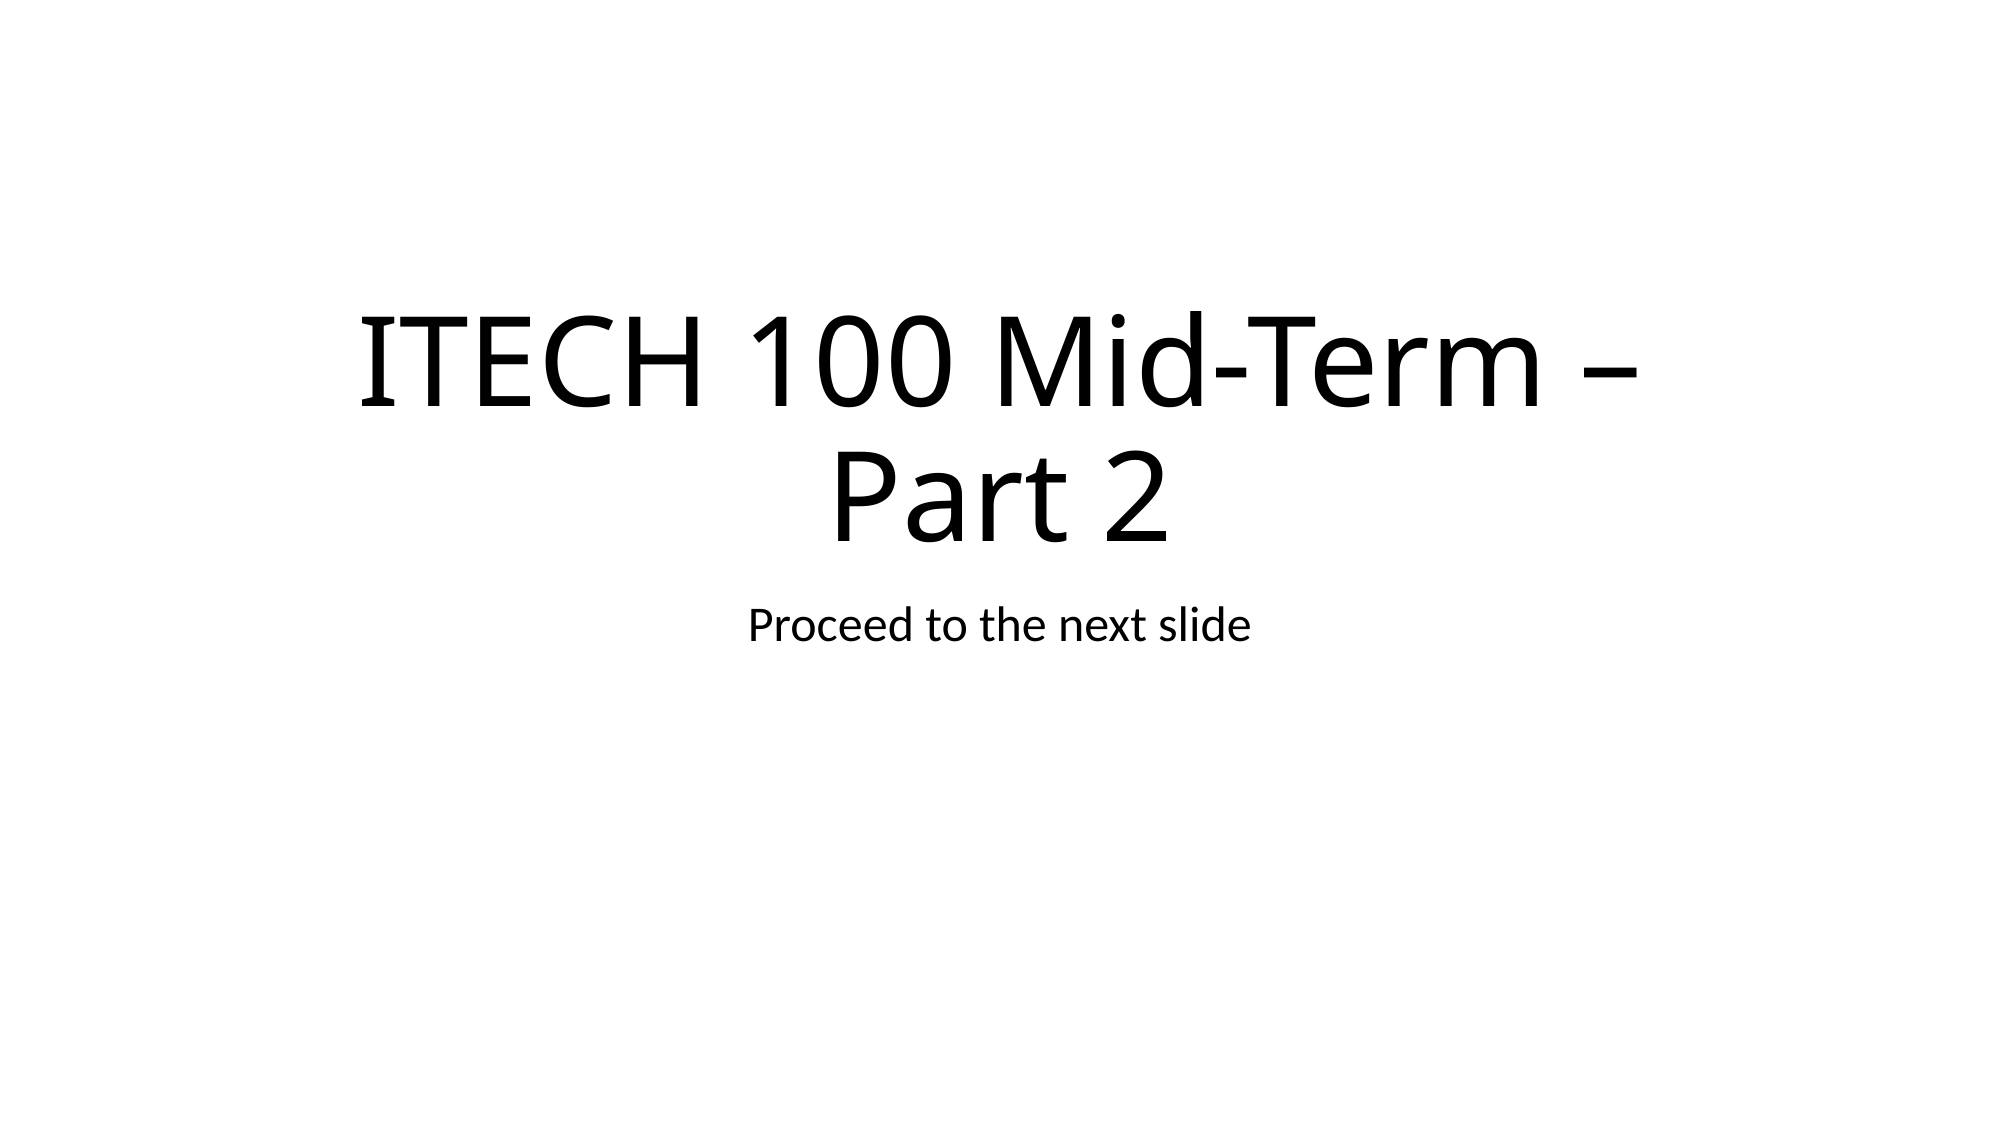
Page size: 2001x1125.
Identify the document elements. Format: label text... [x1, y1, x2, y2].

subtitle Proceed to the next slide [249, 590, 1750, 863]
title ITECH 100 Mid-Term – Part 2 [249, 184, 1750, 576]
